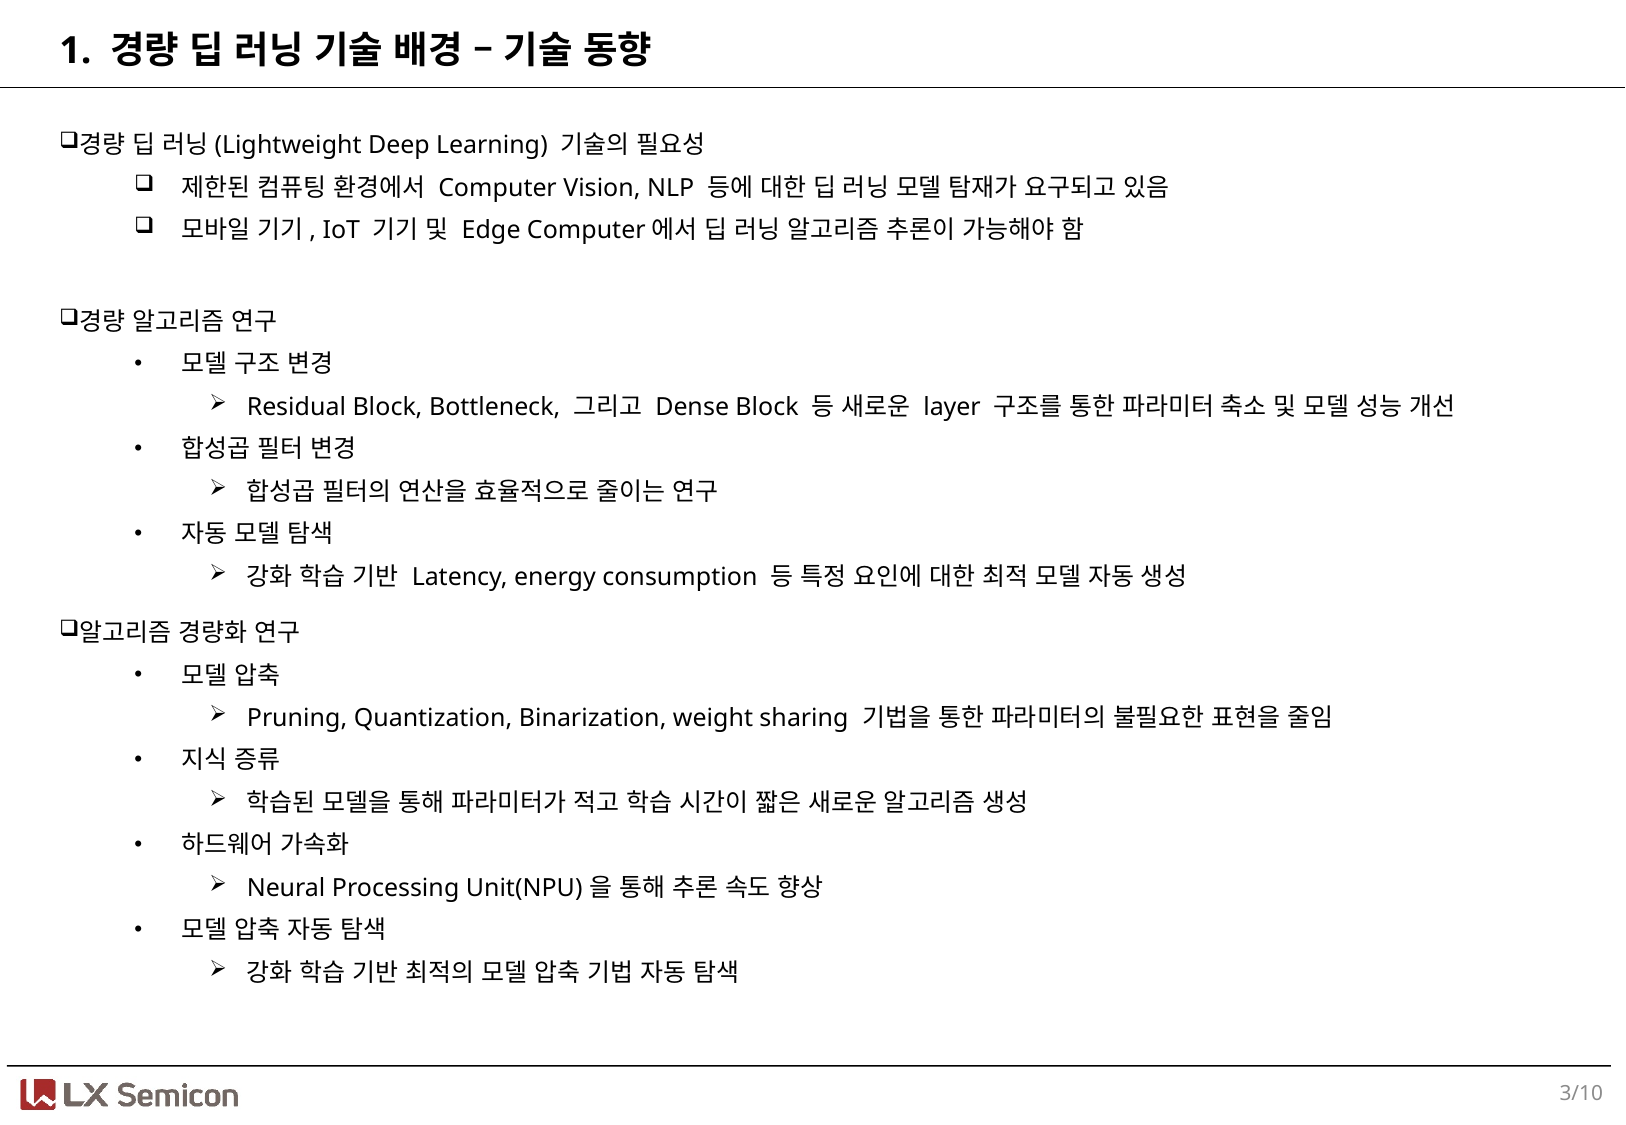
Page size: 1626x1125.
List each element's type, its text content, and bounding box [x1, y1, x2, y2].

text_box 1. 경량 딥 러닝 기술 배경 – 기술 동향 [44, 19, 1451, 79]
picture [16, 1076, 242, 1113]
text_box 경량 알고리즘 연구 모델 구조 변경 Residual Block, Bottleneck, 그리고 Dense Block 등 새로운 layer 구조를 통한 파라미터 축소 및 모델 성능 개선 합성곱 필터 변경 합성곱 필터의 연산을 효율적으로 줄이는 연구 자동 모델 탐색 강화 학습 기반 Latency, energy consumption 등 특정 요인에 대한 최적 모델 자동 생성 알고리즘 경량화 연구 모델 압축 Pruning, Quantization, Binarization, weight sharing 기법을 통한 파라미터의 불필요한 표현을 줄임 지식 증류 학습된 모델을 통해 파라미터가 적고 학습 시간이 짧은 새로운 알고리즘 생성 하드웨어 가속화 Neural Processing Unit(NPU)을 통해 추론 속도 향상 모델 압축 자동 탐색 강화 학습 기반 최적의 모델 압축 기법 자동 탐색 [44, 297, 1593, 994]
slide_number 3/10 [1485, 1063, 1618, 1124]
text_box 경량 딥 러닝(Lightweight Deep Learning) 기술의 필요성 제한된 컴퓨팅 환경에서 Computer Vision, NLP 등에 대한 딥 러닝 모델 탐재가 요구되고 있음 모바일 기기, IoT 기기 및 Edge Computer에서 딥 러닝 알고리즘 추론이 가능해야 함 [44, 121, 1593, 251]
